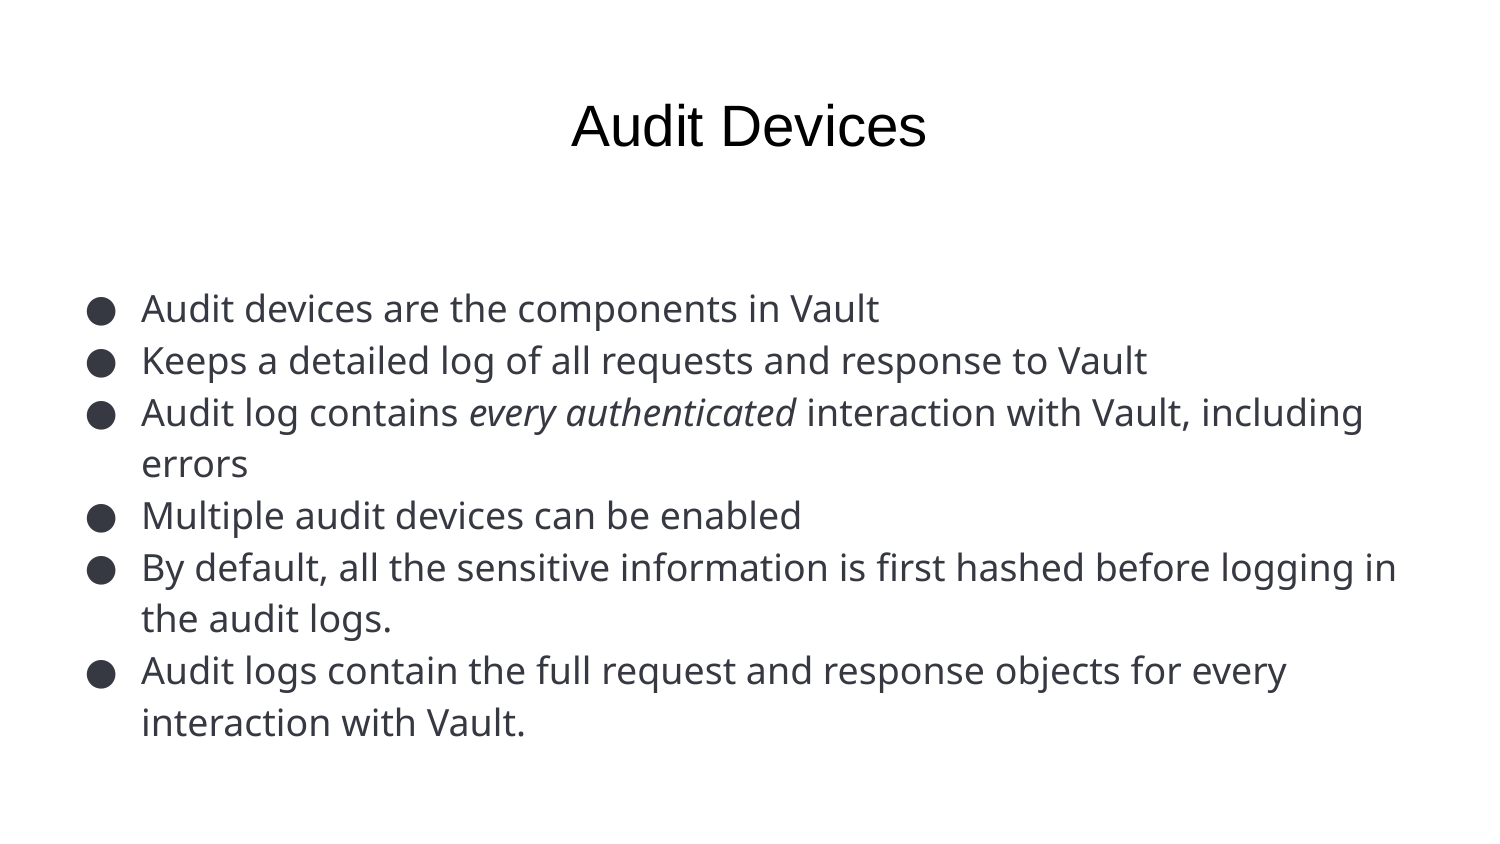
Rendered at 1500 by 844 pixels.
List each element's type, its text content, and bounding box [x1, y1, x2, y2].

title Audit Devices [51, 72, 1449, 167]
list Audit devices are the components in Vault Keeps a detailed log of all requests and response to Vault Audit log contains every authenticated interaction with Vault, including errors Multiple audit devices can be enabled By default, all the sensitive information is first hashed before logging in the audit logs. Audit logs contain the full request and response objects for every interaction with Vault. [51, 263, 1449, 824]
